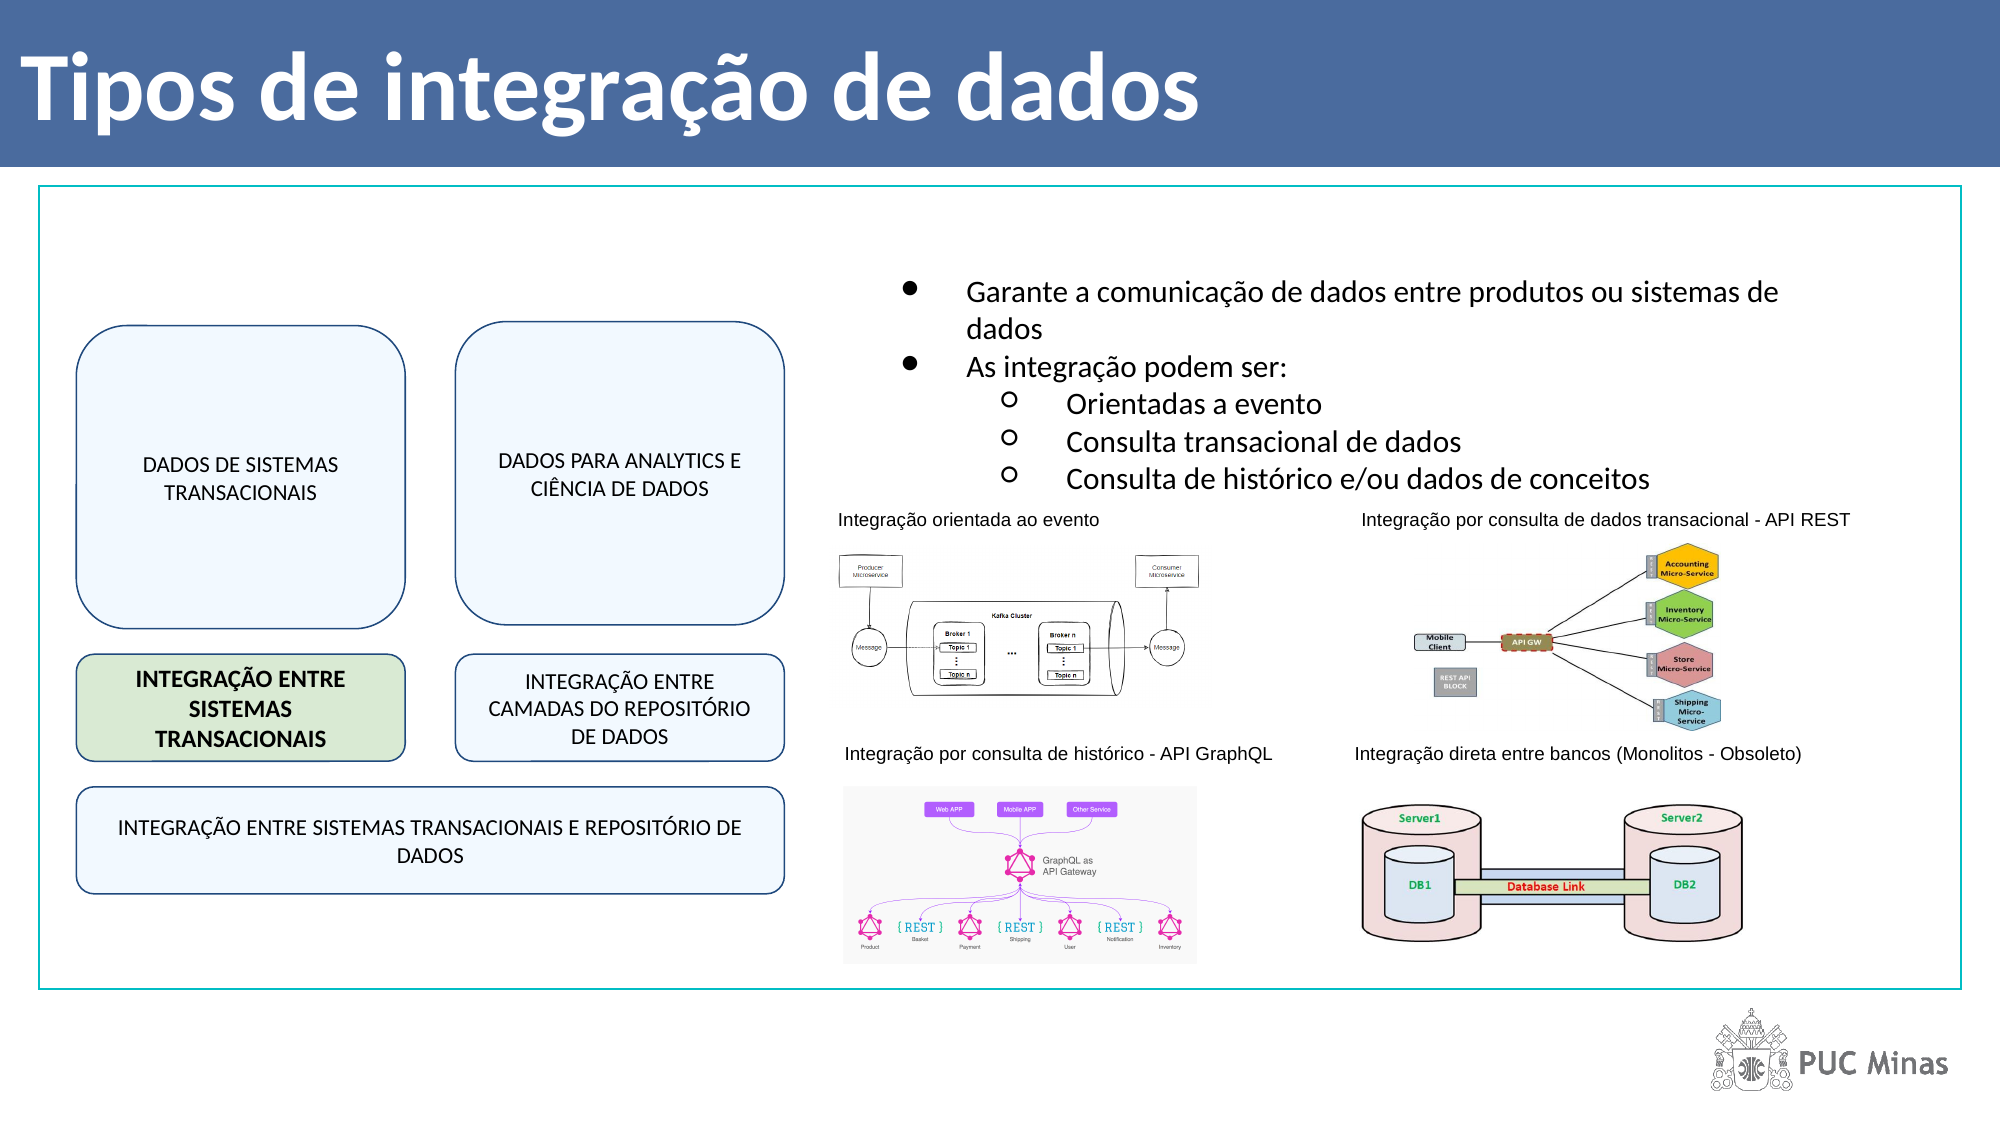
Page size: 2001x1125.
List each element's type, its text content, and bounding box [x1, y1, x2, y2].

picture [0, 163, 2000, 167]
picture [1710, 1008, 1949, 1091]
text_box INTEGRAÇÃO ENTRE SISTEMAS TRANSACIONAIS E REPOSITÓRIO DE DADOS [76, 786, 785, 894]
text_box Integração orientada ao evento [817, 496, 1140, 542]
text_box Integração por consulta de histórico - API GraphQL [824, 730, 1308, 776]
text_box INTEGRAÇÃO ENTRE SISTEMAS TRANSACIONAIS [76, 654, 406, 762]
text_box DADOS PARA ANALYTICS E CIÊNCIA DE DADOS [455, 321, 785, 625]
text_box INTEGRAÇÃO ENTRE CAMADAS DO REPOSITÓRIO DE DADOS [455, 654, 785, 762]
picture [1413, 542, 1722, 731]
picture [843, 786, 1197, 964]
picture [1350, 800, 1754, 950]
text_box DADOS DE SISTEMAS TRANSACIONAIS [76, 325, 406, 629]
text_box Integração por consulta de dados transacional - API REST [1341, 496, 1900, 542]
text_box Integração direta entre bancos (Monolitos - Obsoleto) [1334, 730, 1836, 776]
text_box Garante a comunicação de dados entre produtos ou sistemas de dados As integração podem ser: Orientadas a evento Consulta transacional de dados Consulta de histórico e/ou dados de conceitos [846, 250, 1879, 516]
title Tipos de integração de dados [0, 0, 2000, 163]
picture [829, 545, 1212, 709]
